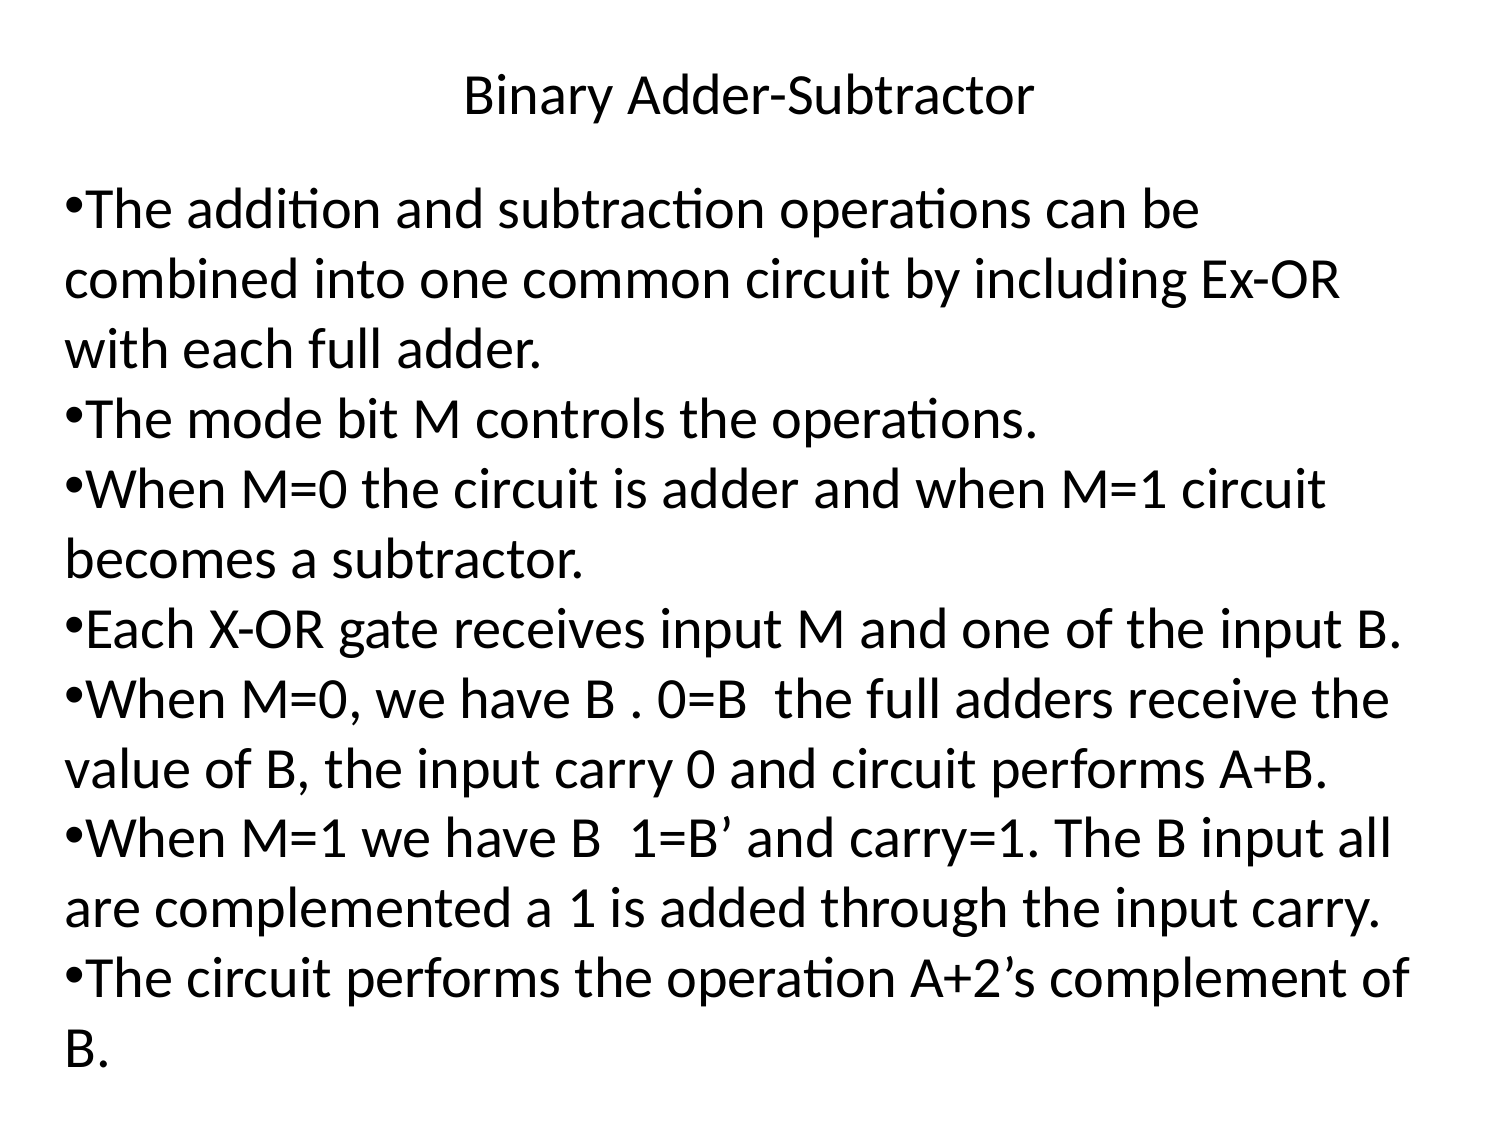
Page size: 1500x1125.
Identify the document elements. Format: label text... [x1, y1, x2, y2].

text_box The addition and subtraction operations can be combined into one common circuit by including Ex-OR with each full adder. The mode bit M controls the operations. When M=0 the circuit is adder and when M=1 circuit becomes a subtractor. Each X-OR gate receives input M and one of the input B. When M=0, we have B . 0=B the full adders receive the value of B, the input carry 0 and circuit performs A+B. When M=1 we have B 1=B’ and carry=1. The B input all are complemented a 1 is added through the input carry. The circuit performs the operation A+2’s complement of B. [49, 162, 1463, 1125]
title Binary Adder-Subtractor [75, 45, 1425, 138]
